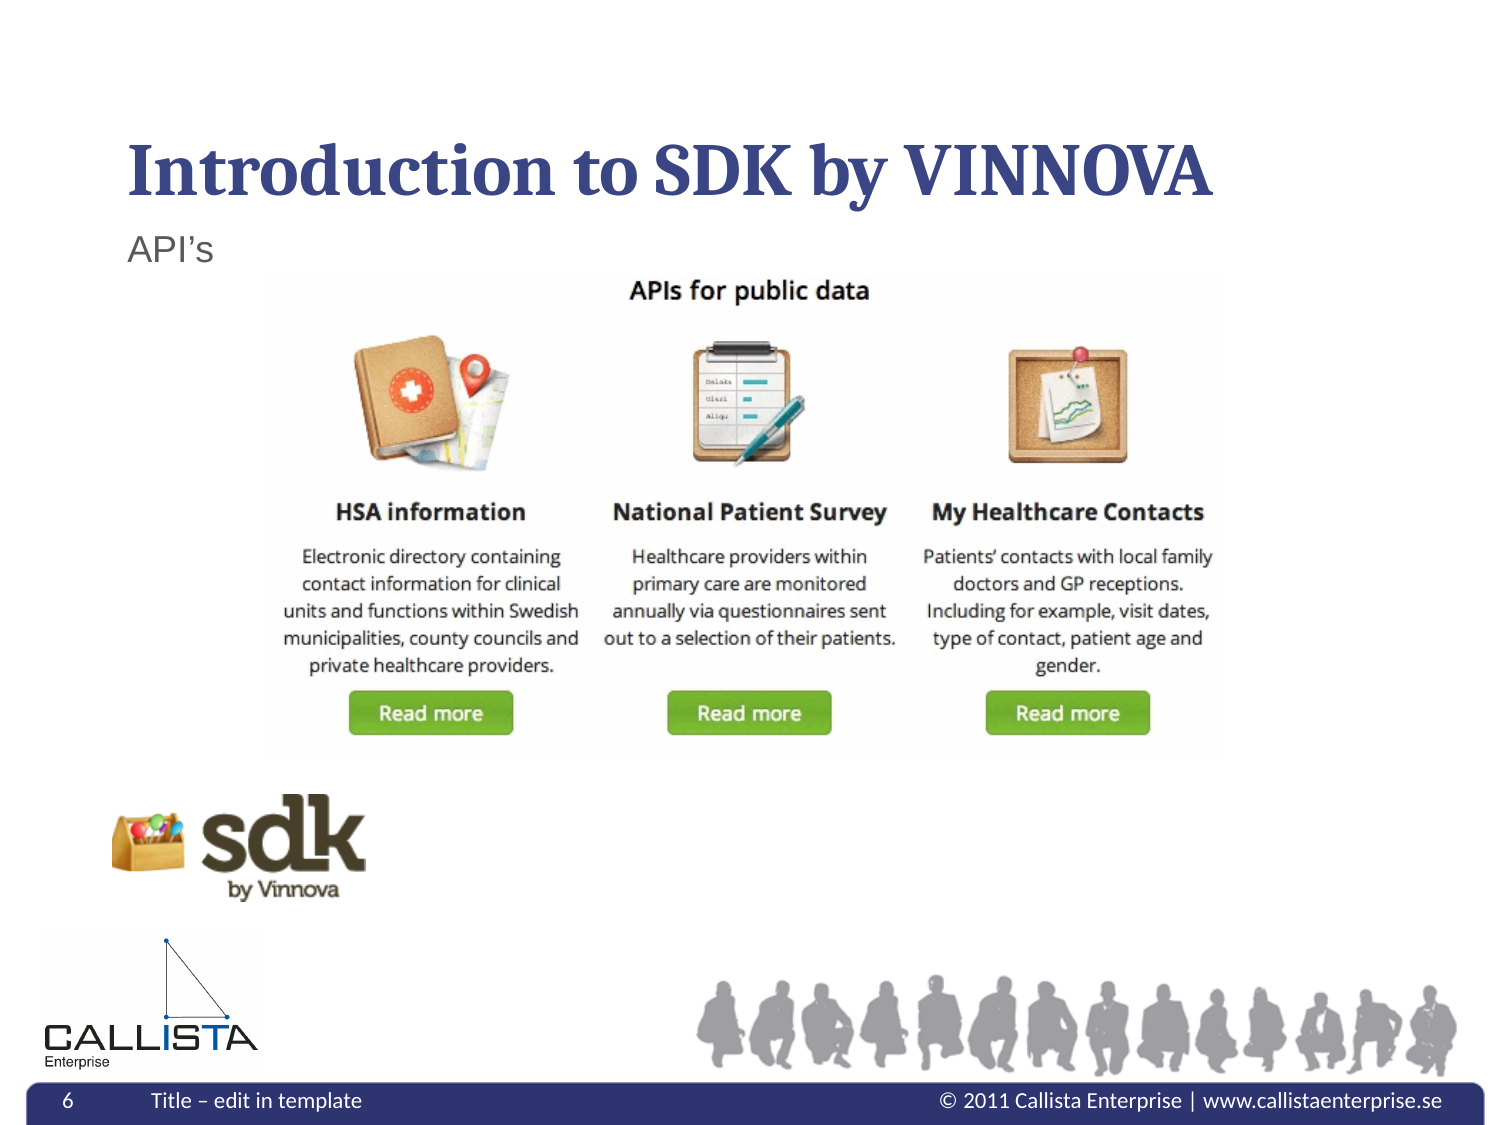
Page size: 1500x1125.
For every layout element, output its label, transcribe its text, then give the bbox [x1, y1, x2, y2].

picture [0, 0, 1500, 1125]
title Introduction to SDK by VINNOVA [112, 93, 1388, 218]
slide_number 6 [47, 1078, 113, 1125]
subtitle API’s [112, 218, 1388, 278]
